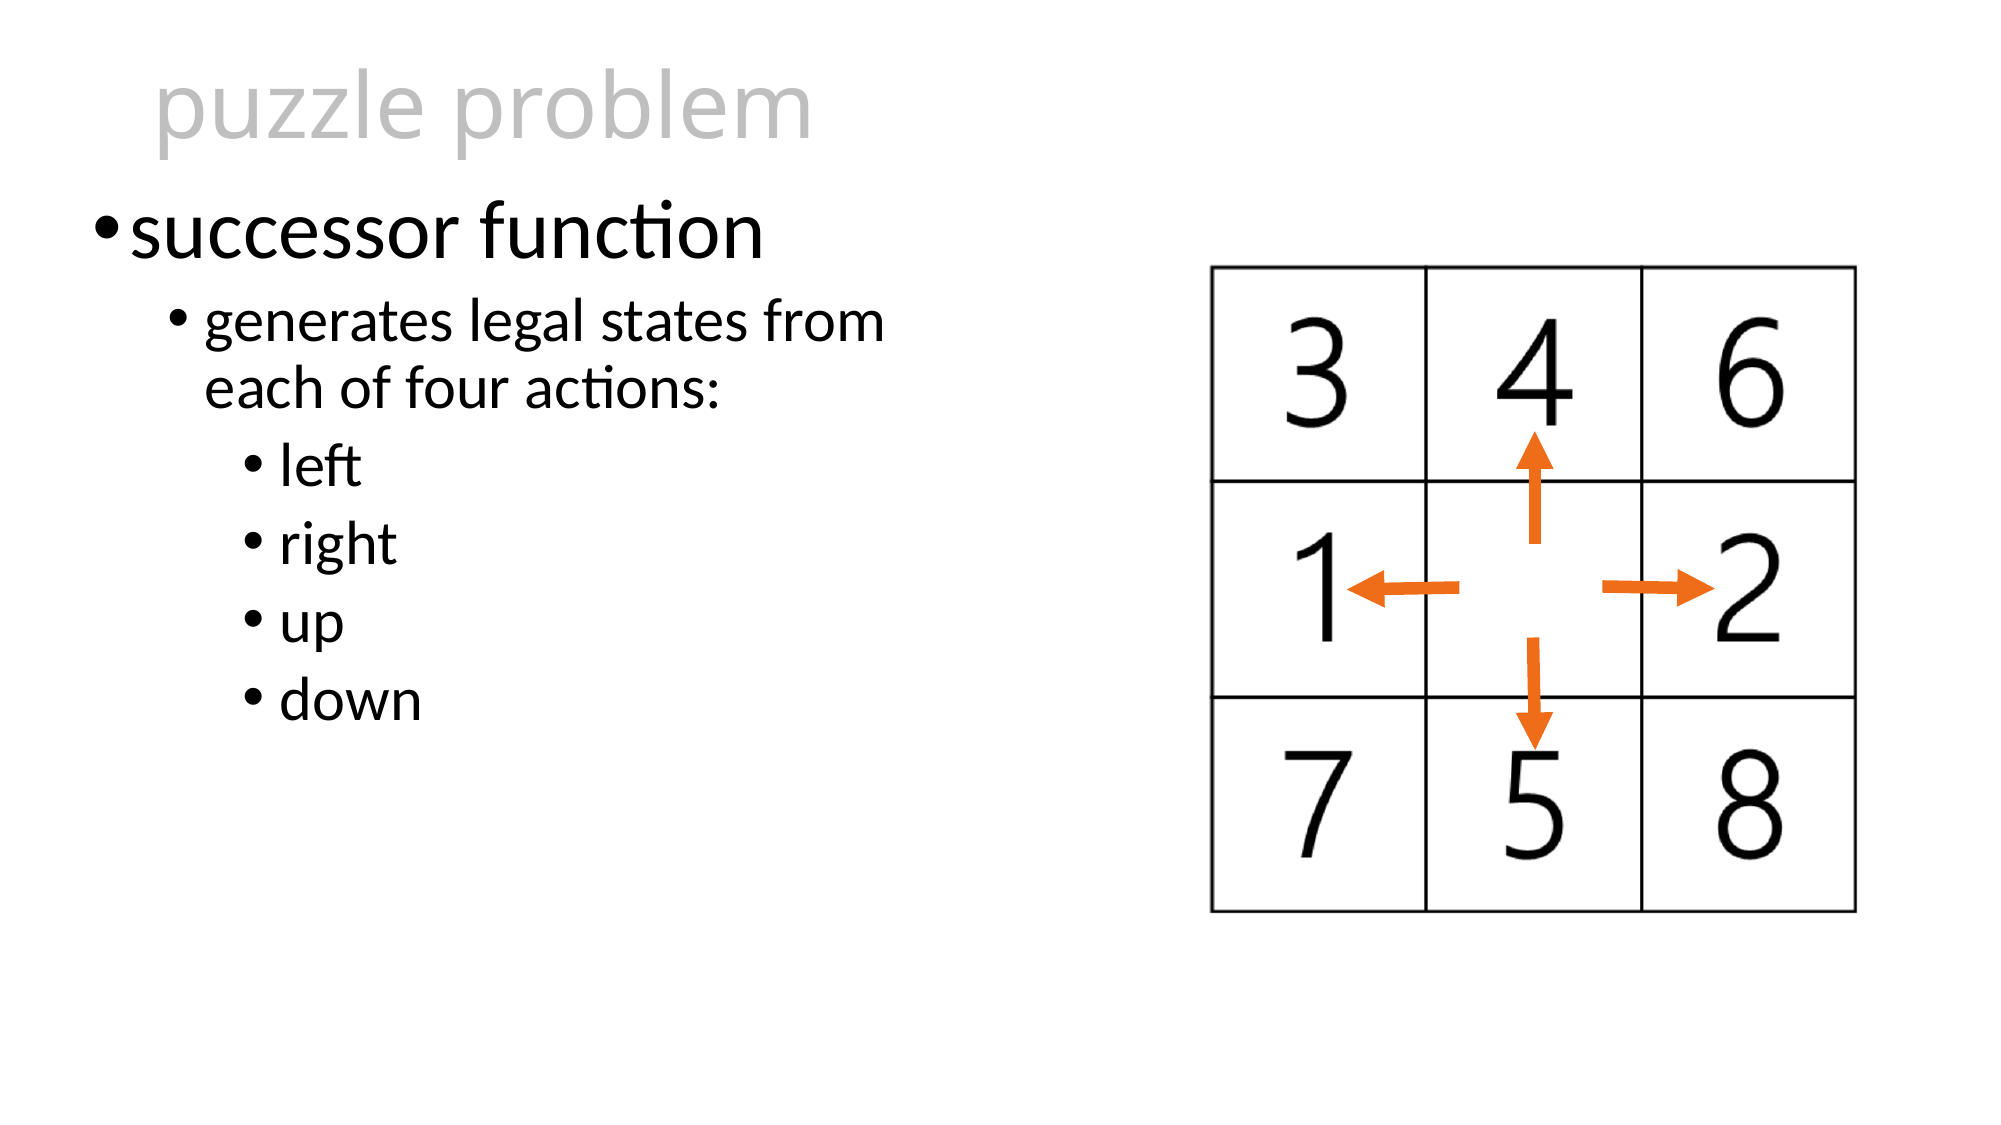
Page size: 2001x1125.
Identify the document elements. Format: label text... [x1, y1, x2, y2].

picture [1207, 263, 1859, 914]
list successor function generates legal states from each of four actions: left right up down [77, 178, 916, 999]
title puzzle problem [137, 0, 1863, 218]
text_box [1346, 431, 1715, 750]
